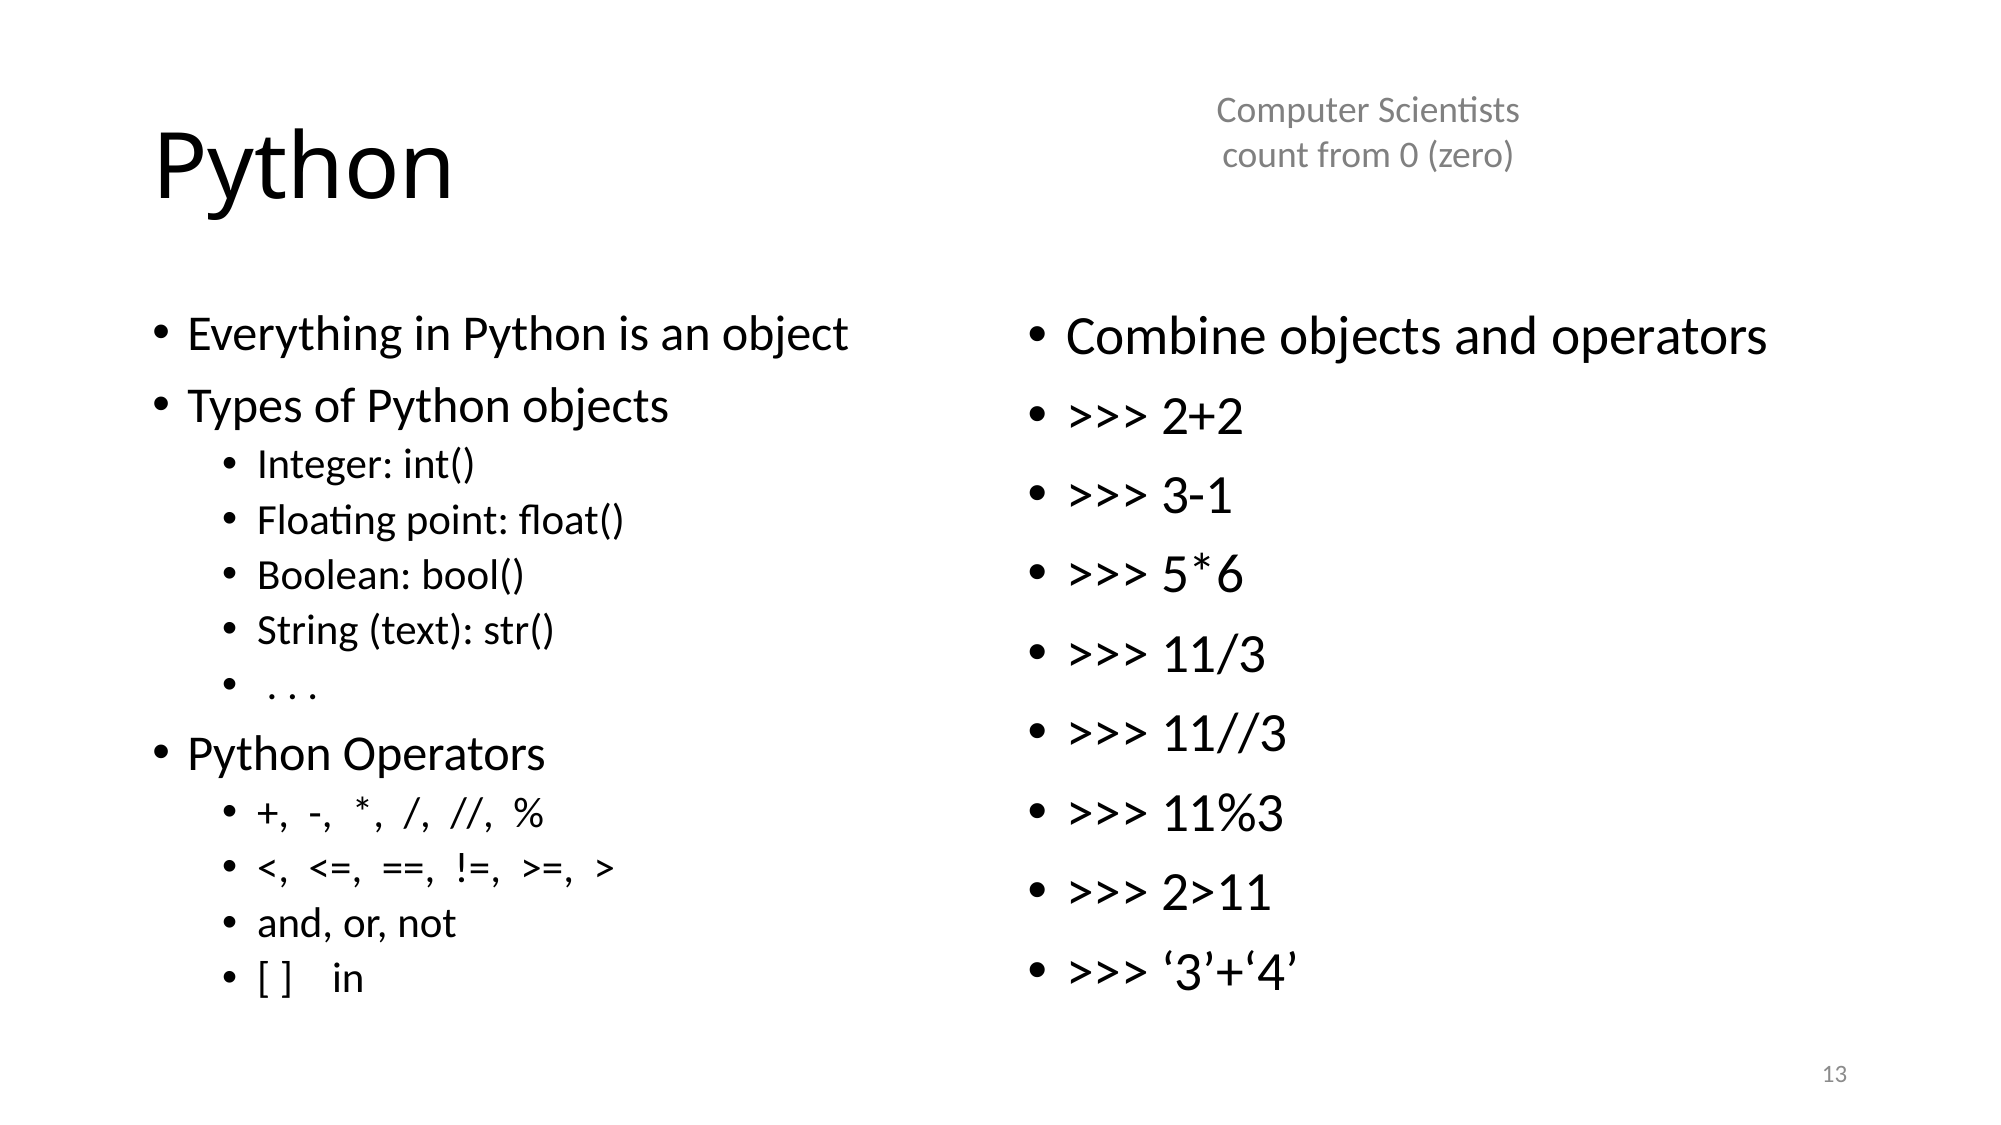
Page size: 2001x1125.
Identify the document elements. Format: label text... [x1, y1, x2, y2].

slide_number 13 [1412, 1042, 1863, 1103]
text_box Computer Scientists count from 0 (zero) [1135, 65, 1602, 194]
list Everything in Python is an object Types of Python objects Integer: int() Floating point: float() Boolean: bool() String (text): str() . . . Python Operators +, -, *, /, //, % <, <=, ==, !=, >=, > and, or, not [ ] in [137, 299, 988, 1014]
list Combine objects and operators >>> 2+2 >>> 3-1 >>> 5*6 >>> 11/3 >>> 11//3 >>> 11%3 >>> 2>11 >>> ‘3’+‘4’ [1012, 299, 1863, 1014]
title Python [137, 59, 1863, 278]
